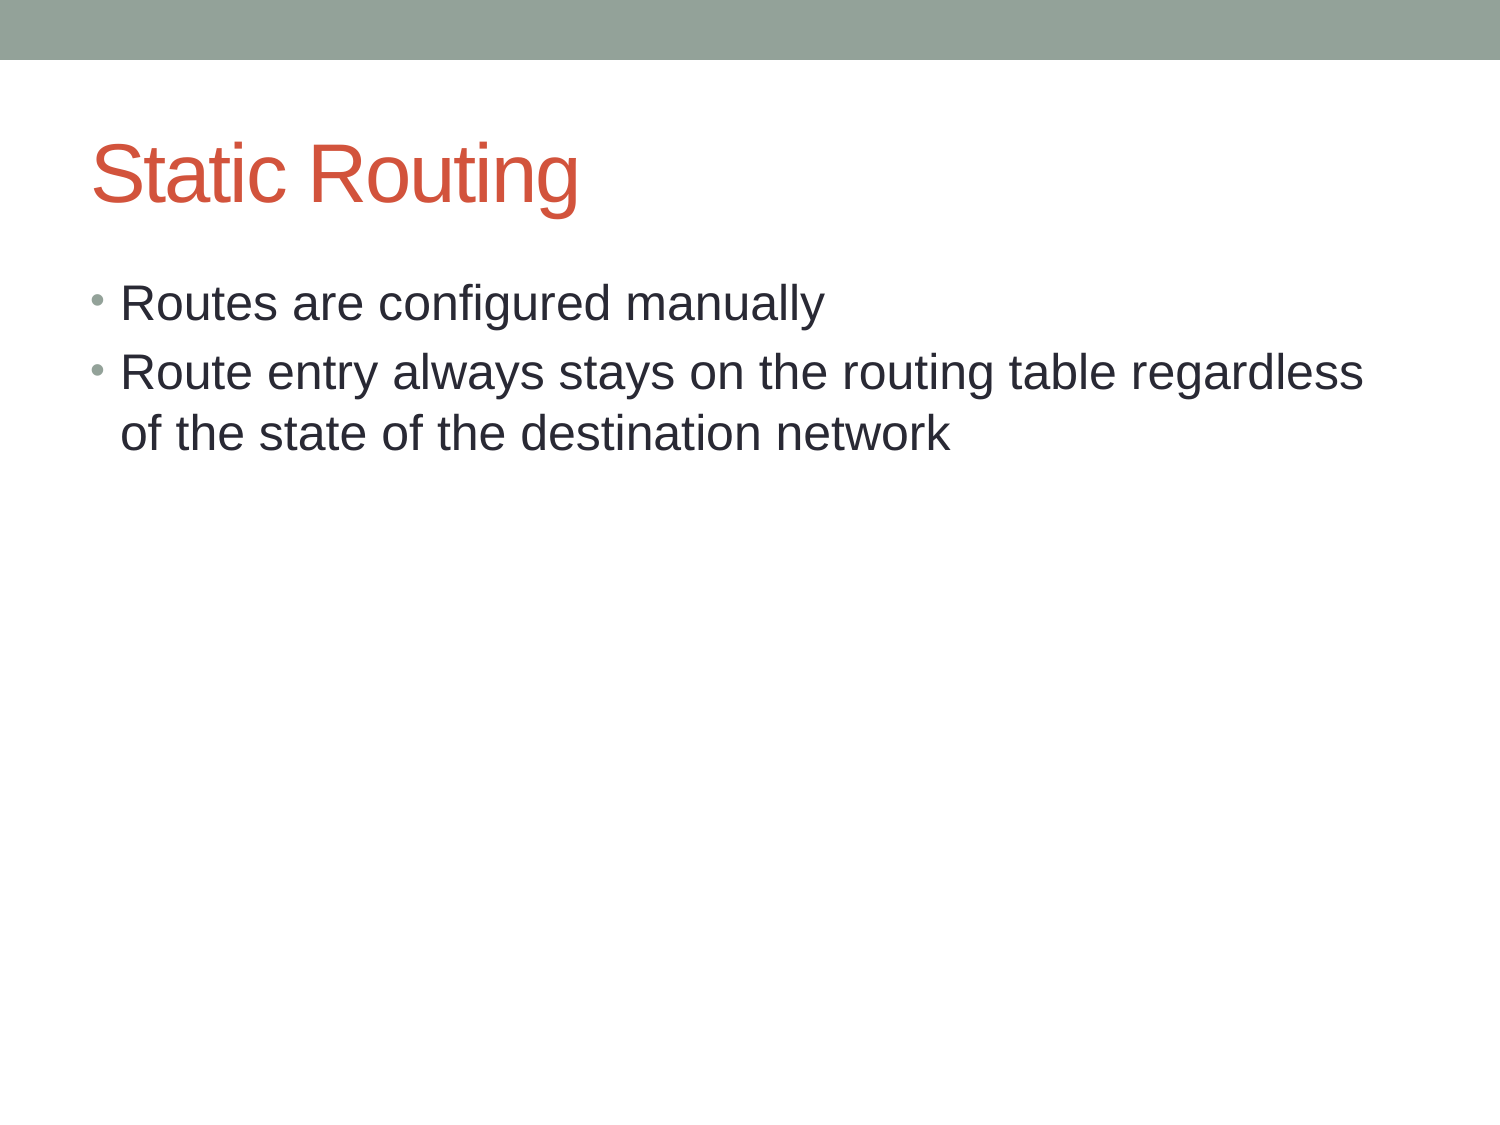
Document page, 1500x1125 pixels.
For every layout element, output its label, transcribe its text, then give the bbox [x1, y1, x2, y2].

list Routes are configured manually Route entry always stays on the routing table regardless of the state of the destination network [75, 262, 1425, 652]
title Static Routing [75, 87, 1425, 250]
